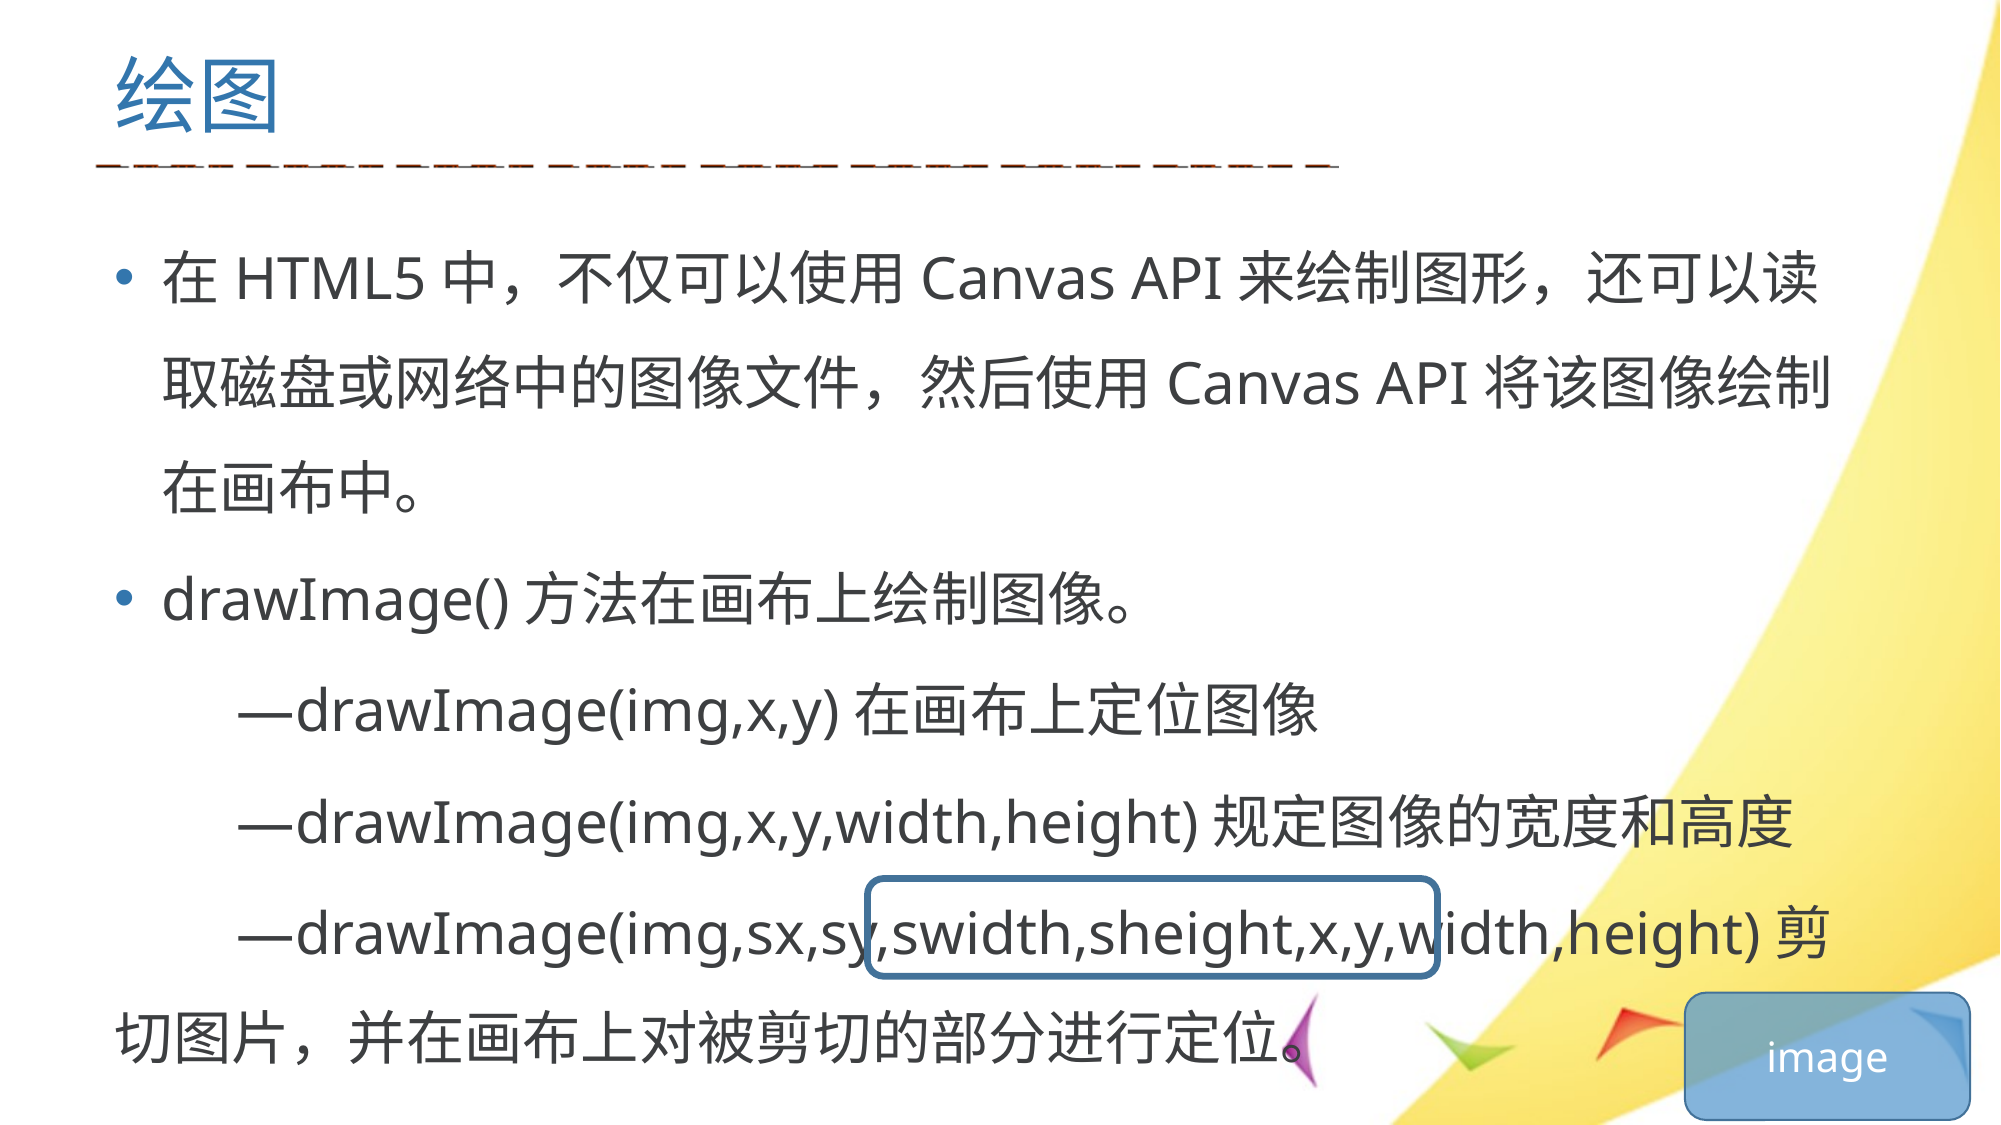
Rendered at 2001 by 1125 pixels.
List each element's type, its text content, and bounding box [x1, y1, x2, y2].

title 绘图 [99, 28, 1707, 159]
picture [88, 0, 2000, 1125]
text_box image [1683, 991, 1972, 1122]
list 在HTML5中，不仅可以使用Canvas API来绘制图形，还可以读取磁盘或网络中的图像文件，然后使用Canvas API将该图像绘制在画布中。 drawImage()方法在画布上绘制图像。 —drawImage(img,x,y)在画布上定位图像 —drawImage(img,x,y,width,height)规定图像的宽度和高度 —drawImage(img,sx,sy,swidth,sheight,x,y,width,height)剪切图片，并在画布上对被剪切的部分进行定位。 [99, 198, 1885, 839]
text_box [866, 877, 1439, 978]
